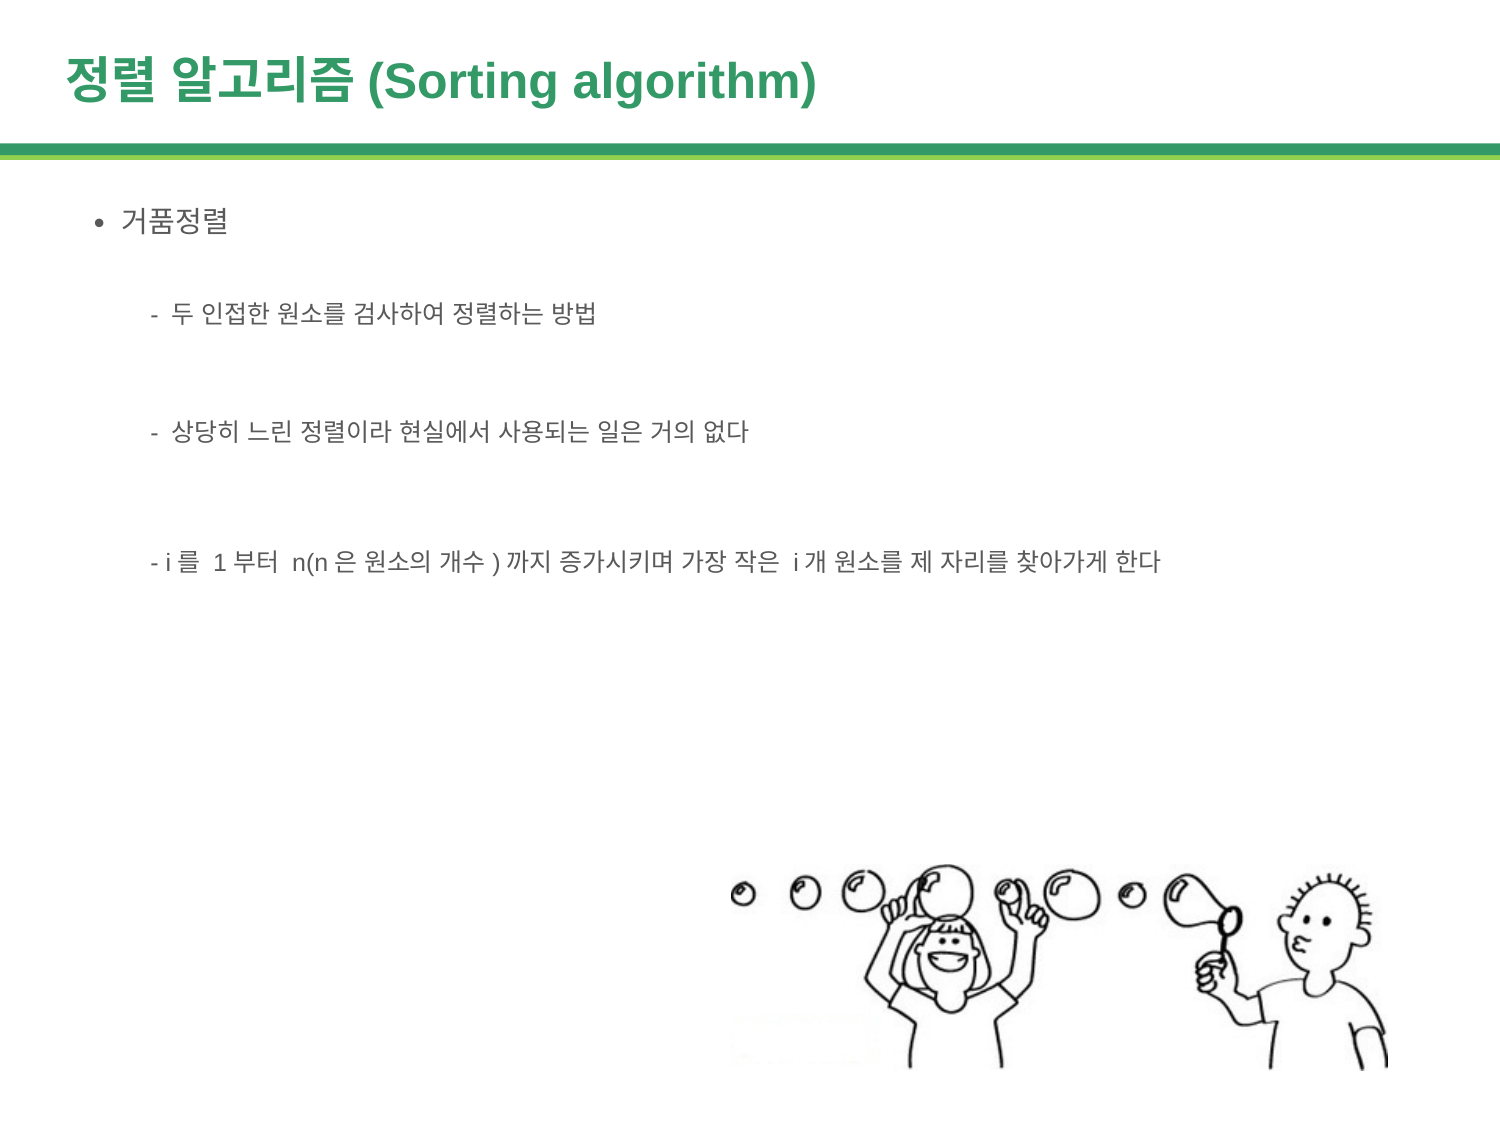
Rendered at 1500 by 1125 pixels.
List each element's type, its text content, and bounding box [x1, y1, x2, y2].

text_box - 두 인접한 원소를 검사하여 정렬하는 방법 [135, 290, 1472, 336]
text_box - i를 1부터 n(n은 원소의 개수)까지 증가시키며 가장 작은 i개 원소를 제 자리를 찾아가게 한다 [135, 538, 1472, 584]
picture [731, 863, 1389, 1071]
text_box [0, 141, 1500, 157]
text_box - 상당히 느린 정렬이라 현실에서 사용되는 일은 거의 없다 [135, 408, 1472, 454]
text_box [0, 157, 1500, 162]
text_box ∙ 거품정렬 [75, 196, 1412, 246]
text_box 정렬 알고리즘(Sorting algorithm) [50, 41, 833, 116]
